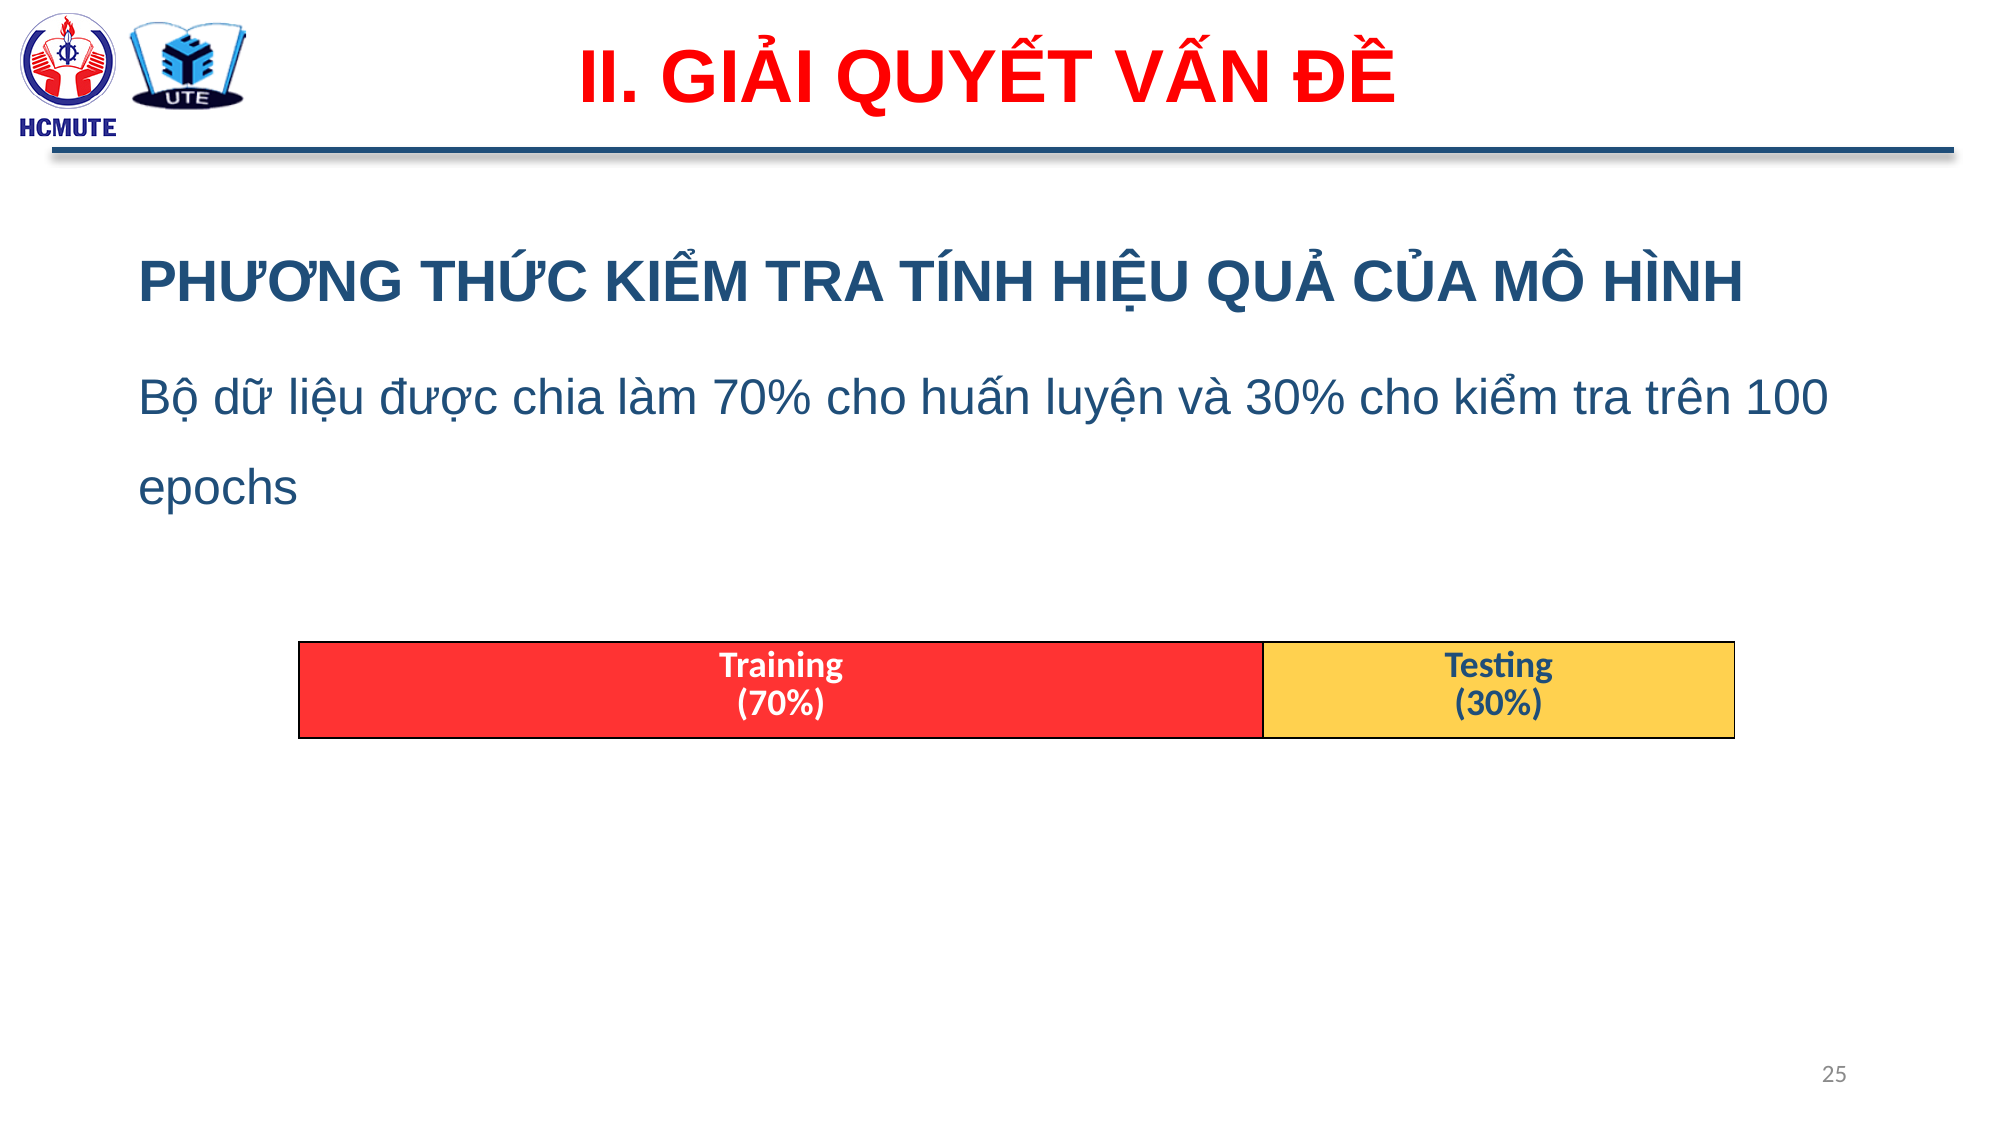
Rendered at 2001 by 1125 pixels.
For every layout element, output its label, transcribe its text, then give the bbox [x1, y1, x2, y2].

list PHƯƠNG THỨC KIỂM TRA TÍNH HIỆU QUẢ CỦA MÔ HÌNH Bộ dữ liệu được chia làm 70% cho huấn luyện và 30% cho kiểm tra trên 100 epochs [123, 201, 1849, 916]
text_box II. GIẢI QUYẾT VẤN ĐỀ [265, 29, 1711, 127]
slide_number 25 [1412, 1042, 1863, 1103]
table_header Testing (30%) [1264, 643, 1734, 737]
table_header Training (70%) [300, 643, 1262, 737]
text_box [19, 0, 256, 137]
